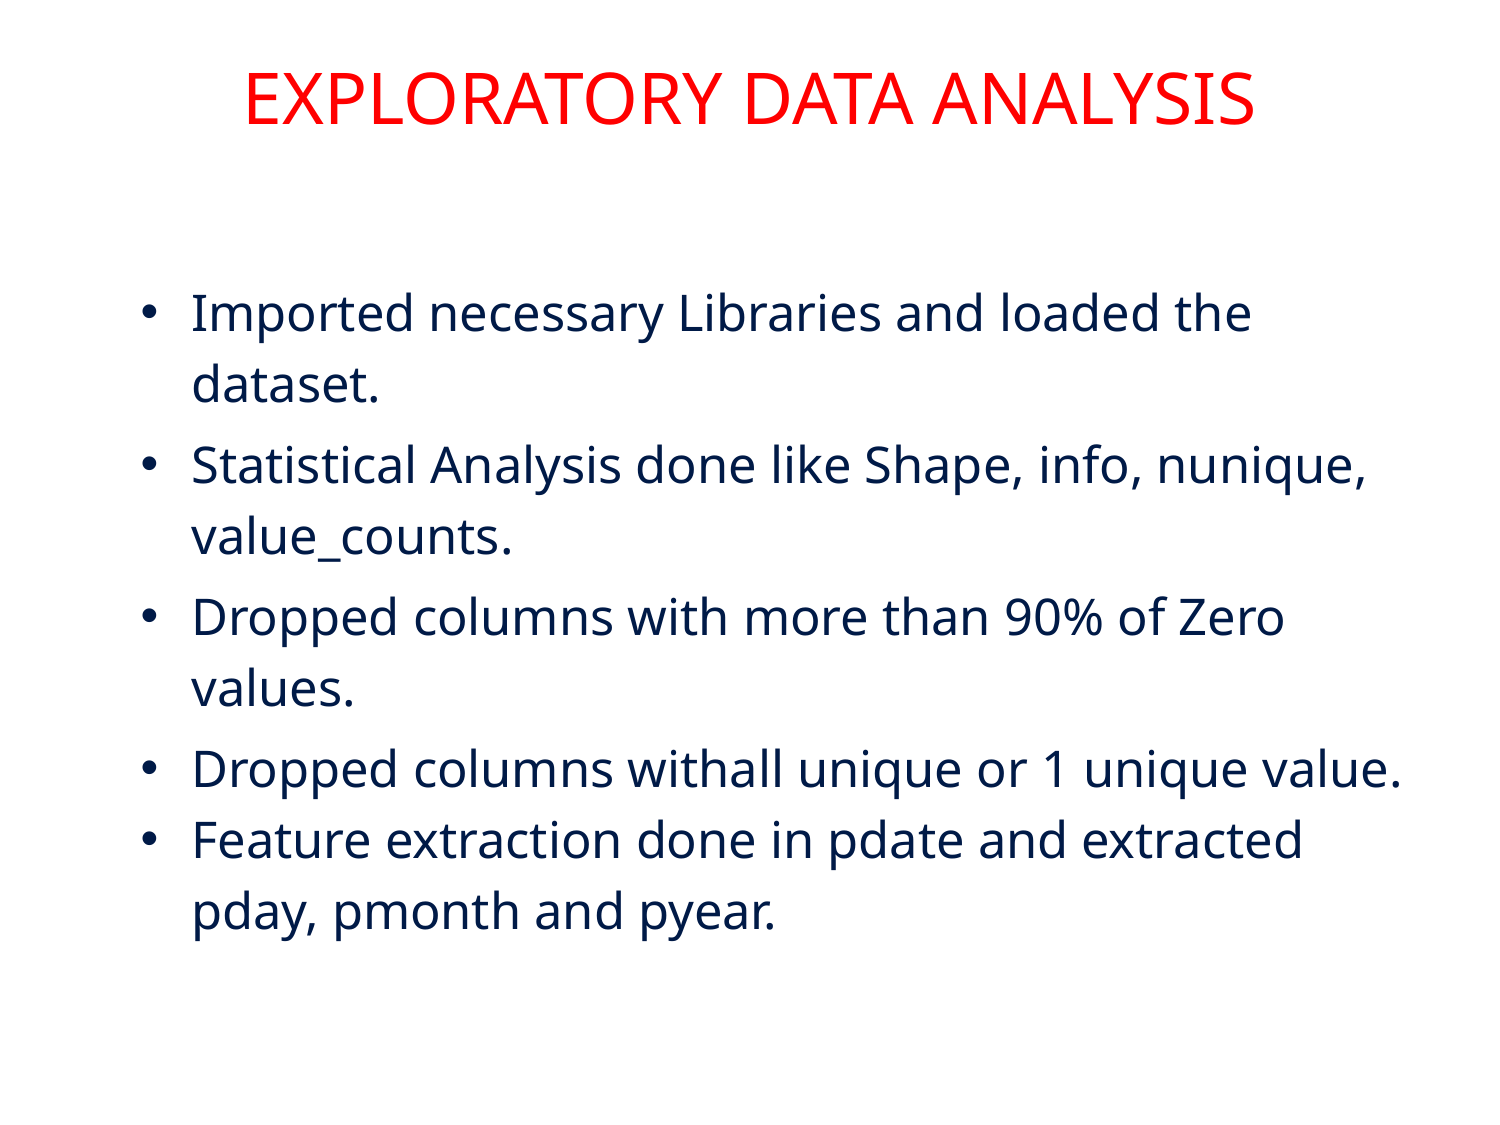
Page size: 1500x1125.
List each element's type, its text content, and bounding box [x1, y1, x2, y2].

title EXPLORATORY DATA ANALYSIS [75, 45, 1425, 233]
list Imported necessary Libraries and loaded the dataset. Statistical Analysis done like Shape, info, nunique, value_counts. Dropped columns with more than 90% of Zero values. Dropped columns withall unique or 1 unique value. Feature extraction done in pdate and extracted pday, pmonth and pyear. [75, 262, 1425, 1005]
